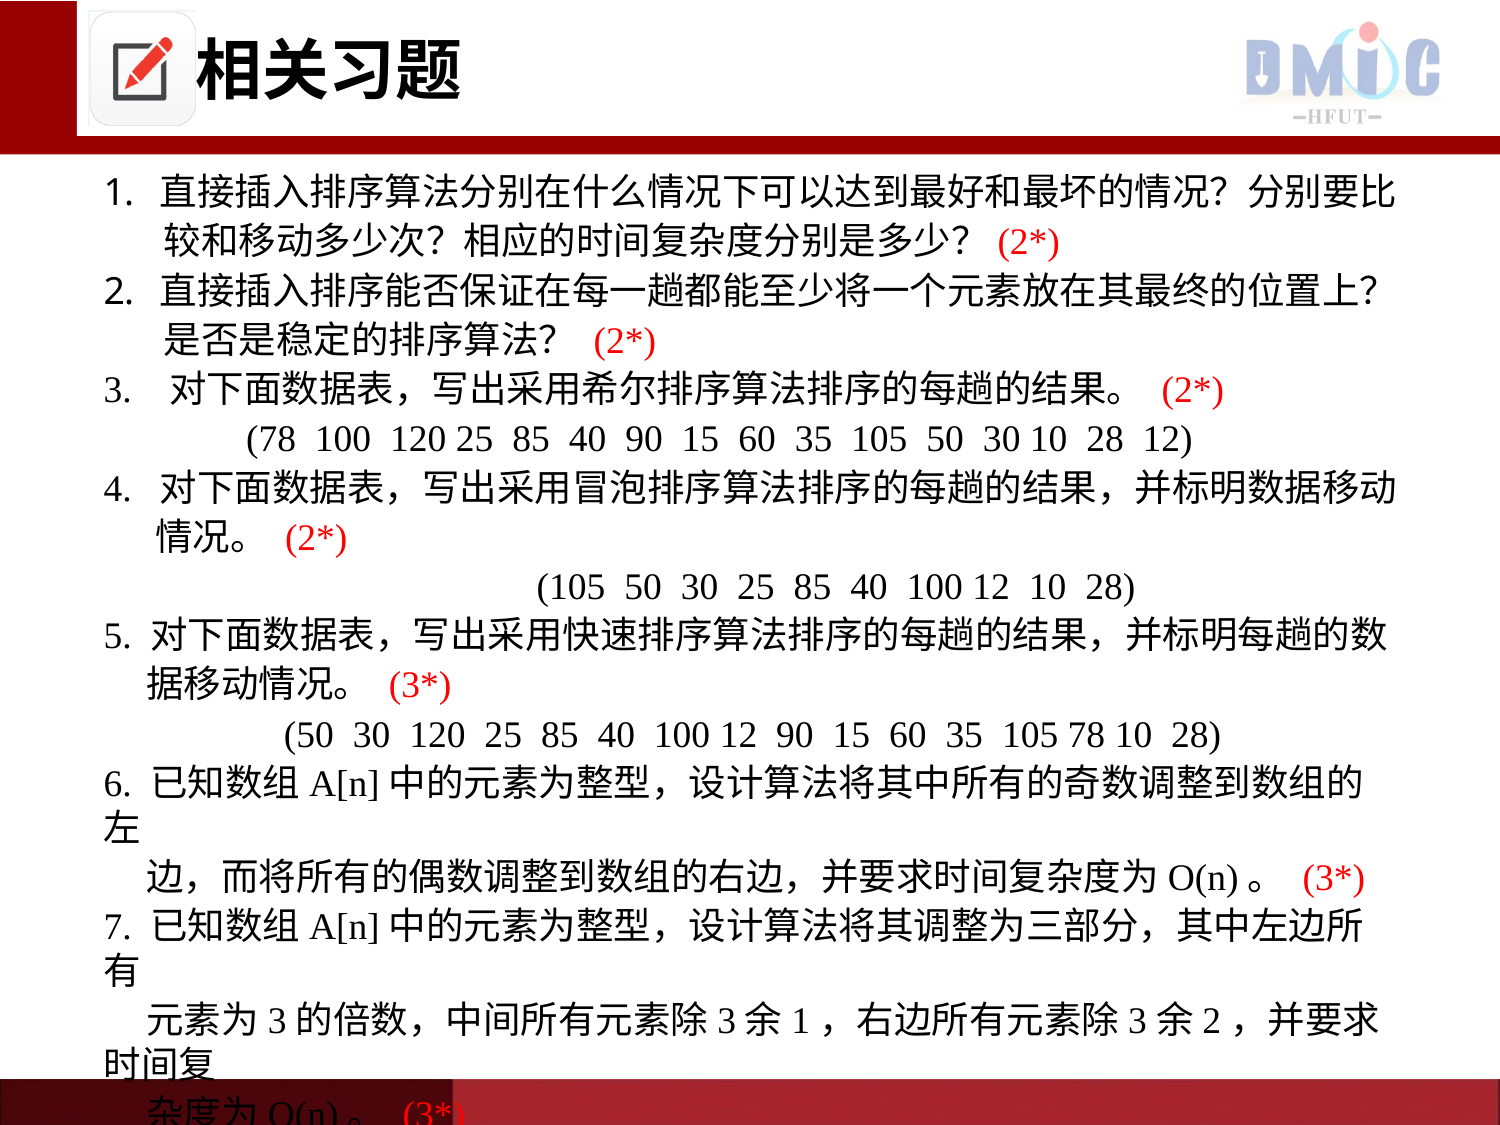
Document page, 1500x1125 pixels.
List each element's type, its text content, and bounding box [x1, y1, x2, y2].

picture [0, 1079, 1500, 1125]
list 直接插入排序算法分别在什么情况下可以达到最好和最坏的情况？分别要比 较和移动多少次？相应的时间复杂度分别是多少？(2*) 直接插入排序能否保证在每一趟都能至少将一个元素放在其最终的位置上？ 是否是稳定的排序算法？ (2*) 3. 对下面数据表，写出采用希尔排序算法排序的每趟的结果。 (2*) (78 100 120 25 85 40 90 15 60 35 105 50 30 10 28 12) 4. 对下面数据表，写出采用冒泡排序算法排序的每趟的结果，并标明数据移动 情况。 (2*) (105 50 30 25 85 40 100 12 10 28) 5. 对下面数据表，写出采用快速排序算法排序的每趟的结果，并标明每趟的数 据移动情况。 (3*) (50 30 120 25 85 40 100 12 90 15 60 35 105 78 10 28) 6. 已知数组A[n]中的元素为整型，设计算法将其中所有的奇数调整到数组的左 边，而将所有的偶数调整到数组的右边，并要求时间复杂度为O(n)。 (3*) 7. 已知数组A[n]中的元素为整型，设计算法将其调整为三部分，其中左边所有 元素为3的倍数，中间所有元素除3余1，右边所有元素除3余2，并要求时间复 杂度为O(n)。 (3*) [88, 160, 1413, 1012]
text_box [1210, 21, 1472, 132]
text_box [88, 10, 480, 126]
